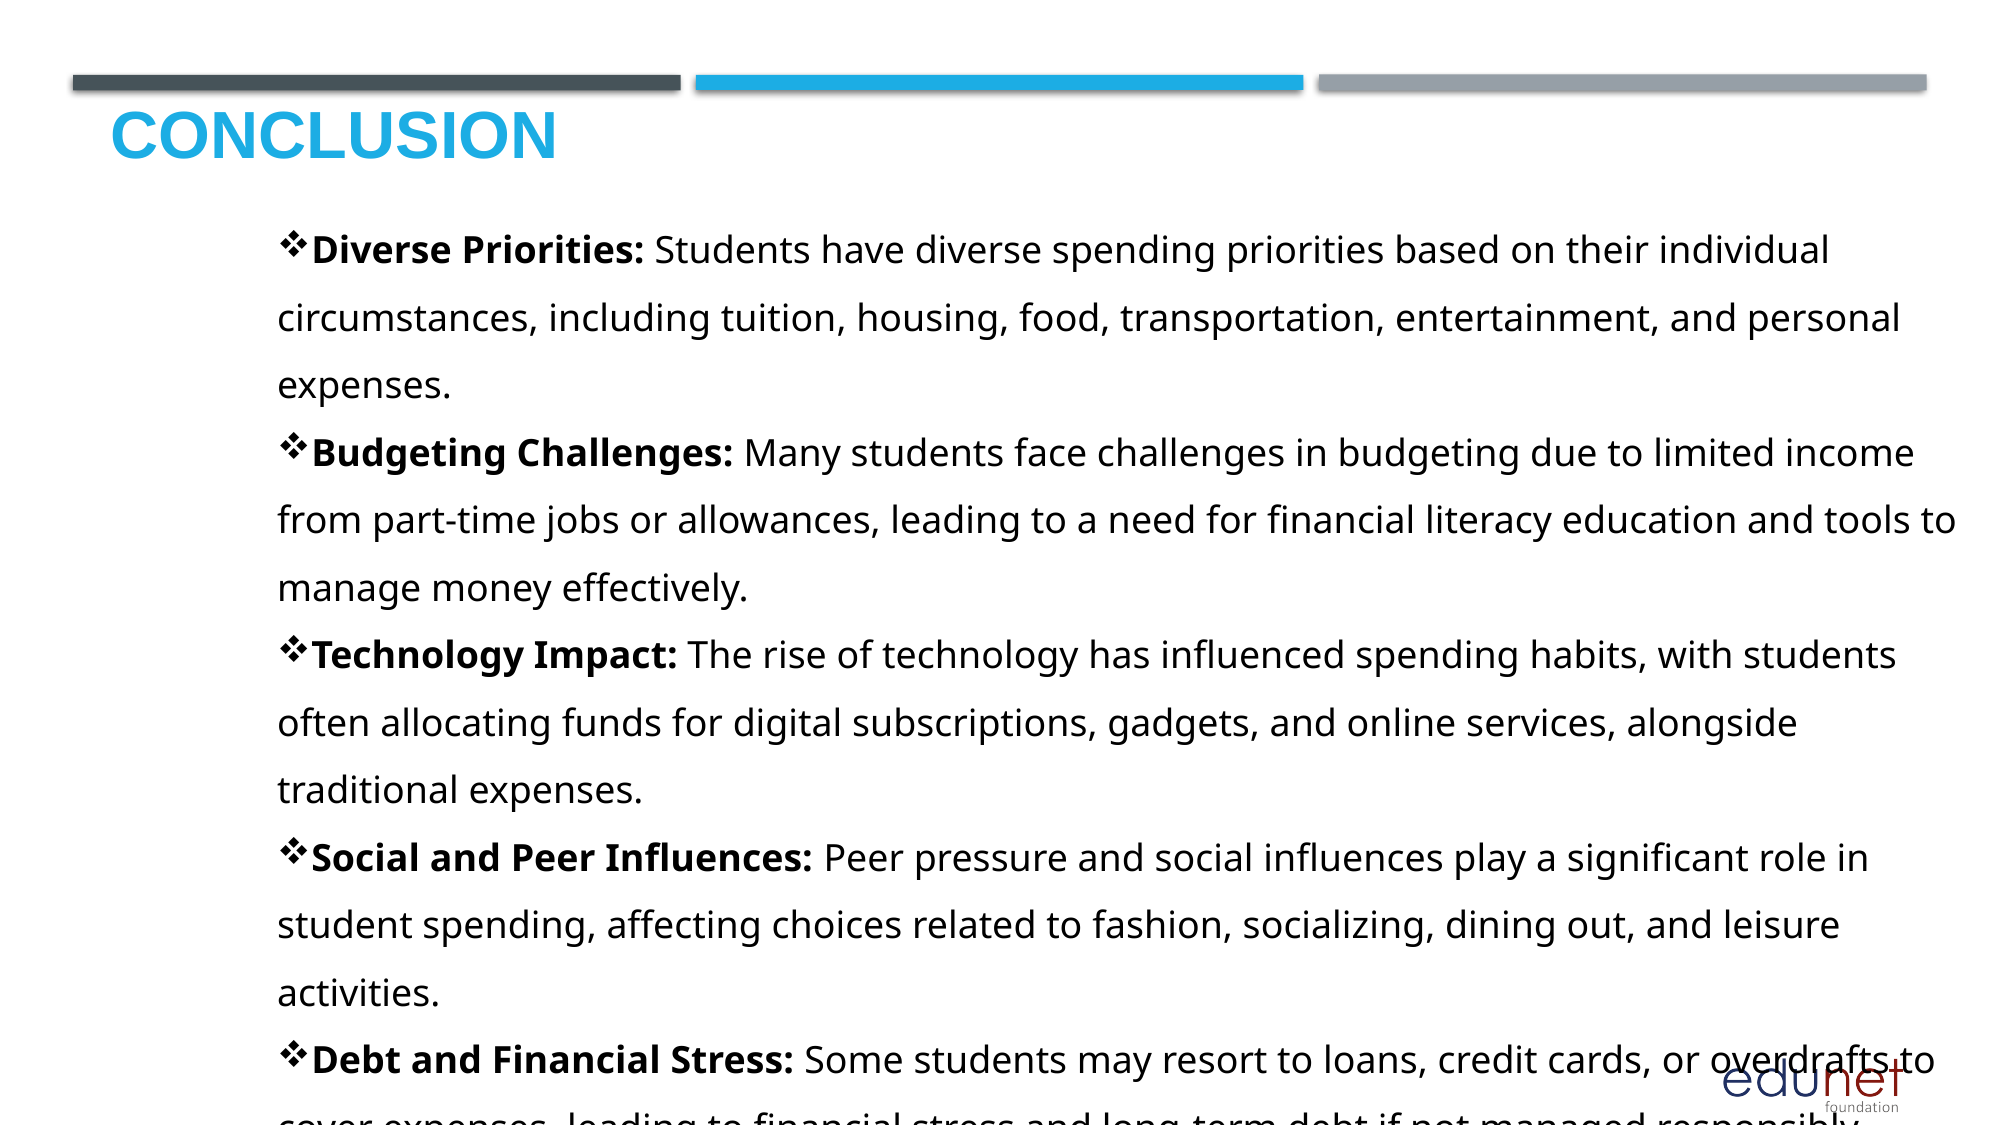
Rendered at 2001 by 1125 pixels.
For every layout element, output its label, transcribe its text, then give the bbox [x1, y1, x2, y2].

title Conclusion [95, 92, 1905, 180]
text_box Diverse Priorities: Students have diverse spending priorities based on their individual circumstances, including tuition, housing, food, transportation, entertainment, and personal expenses. Budgeting Challenges: Many students face challenges in budgeting due to limited income from part-time jobs or allowances, leading to a need for financial literacy education and tools to manage money effectively. Technology Impact: The rise of technology has influenced spending habits, with students often allocating funds for digital subscriptions, gadgets, and online services, alongside traditional expenses. Social and Peer Influences: Peer pressure and social influences play a significant role in student spending, affecting choices related to fashion, socializing, dining out, and leisure activities. Debt and Financial Stress: Some students may resort to loans, credit cards, or overdrafts to cover expenses, leading to financial stress and long-term debt if not managed responsibly. Changing Trends: Economic conditions, cultural shifts, and educational trends can impact student spending habits over time, influencing patterns related to saving, investing, and consumption. [262, 196, 2000, 1125]
